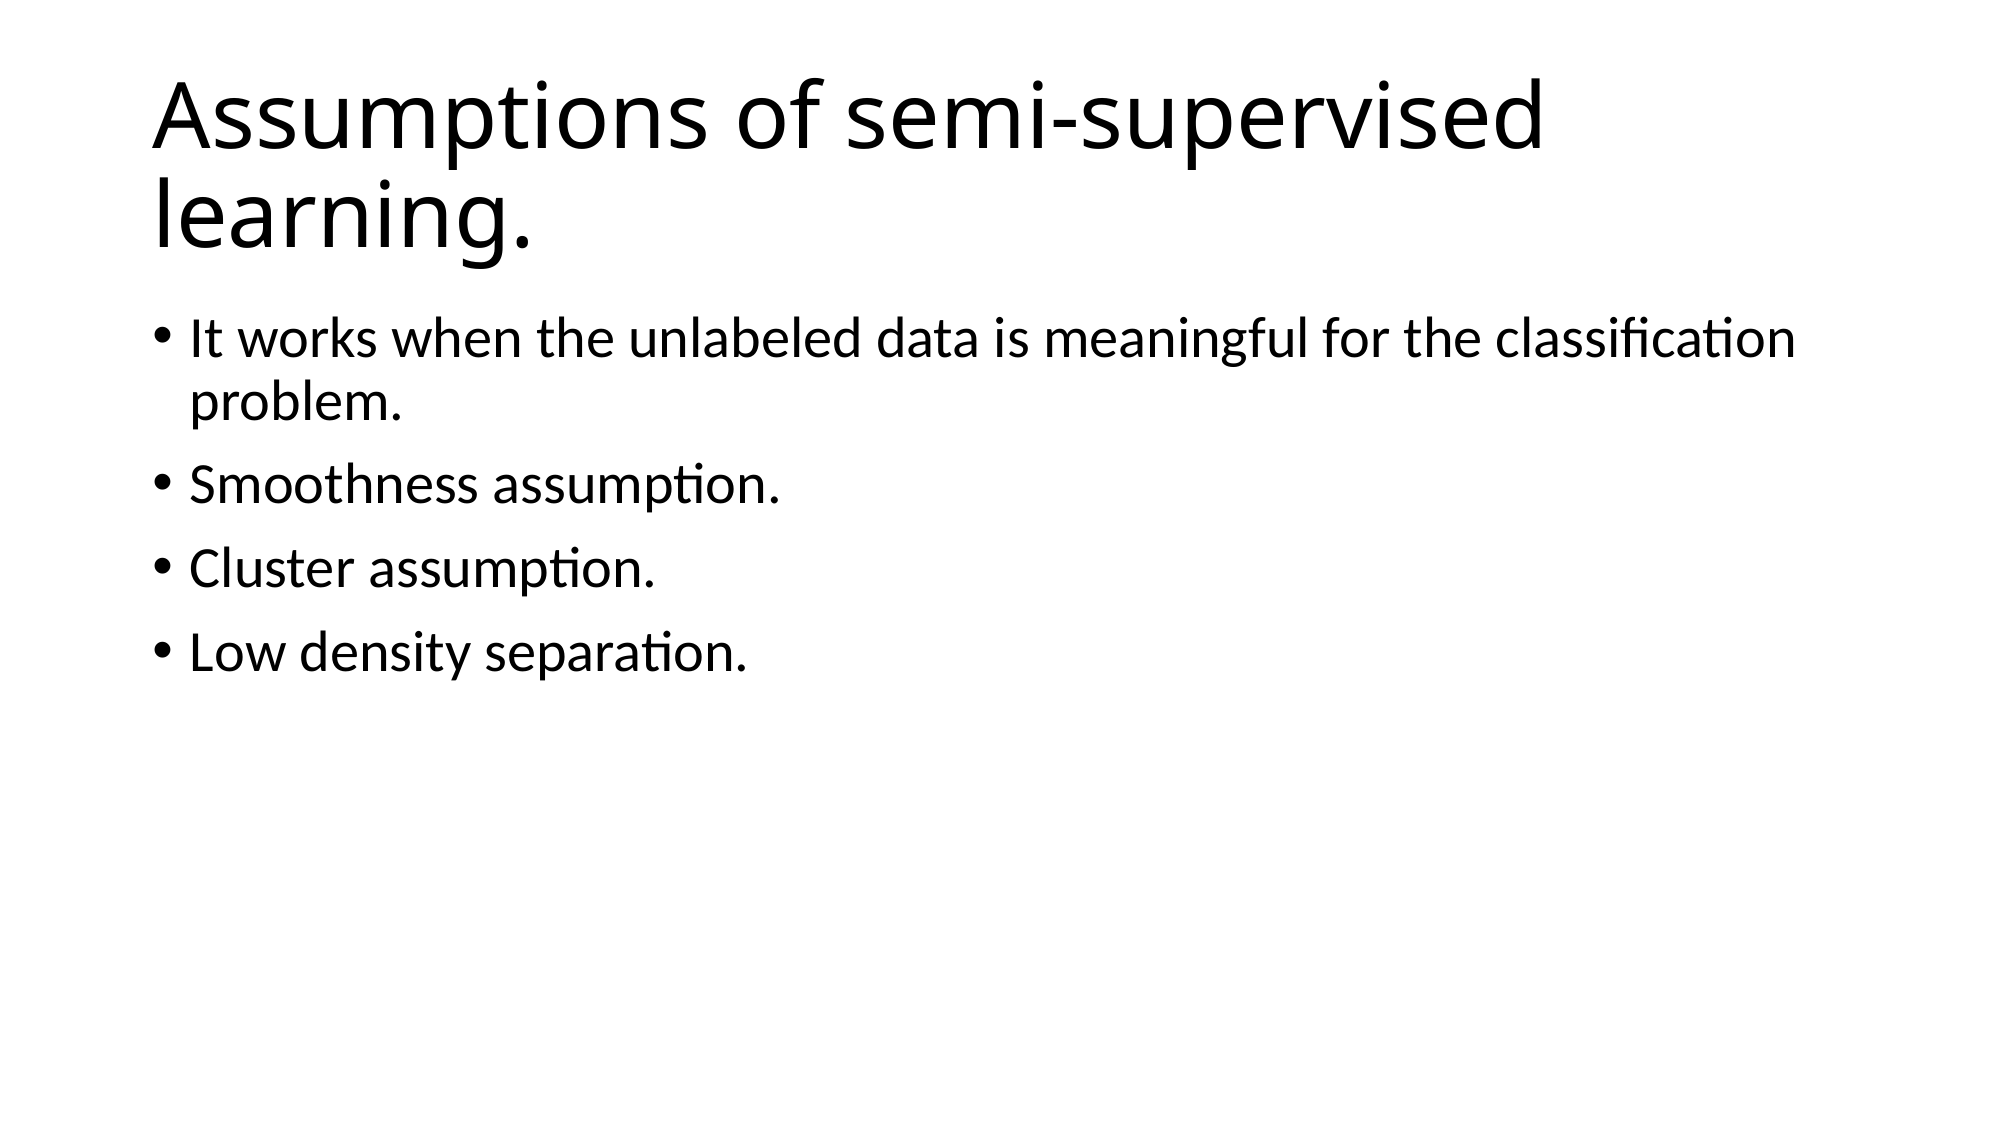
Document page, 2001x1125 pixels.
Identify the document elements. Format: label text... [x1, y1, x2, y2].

list It works when the unlabeled data is meaningful for the classification problem. Smoothness assumption. Cluster assumption. Low density separation. [137, 299, 1863, 1014]
title Assumptions of semi-supervised learning. [137, 59, 1863, 278]
